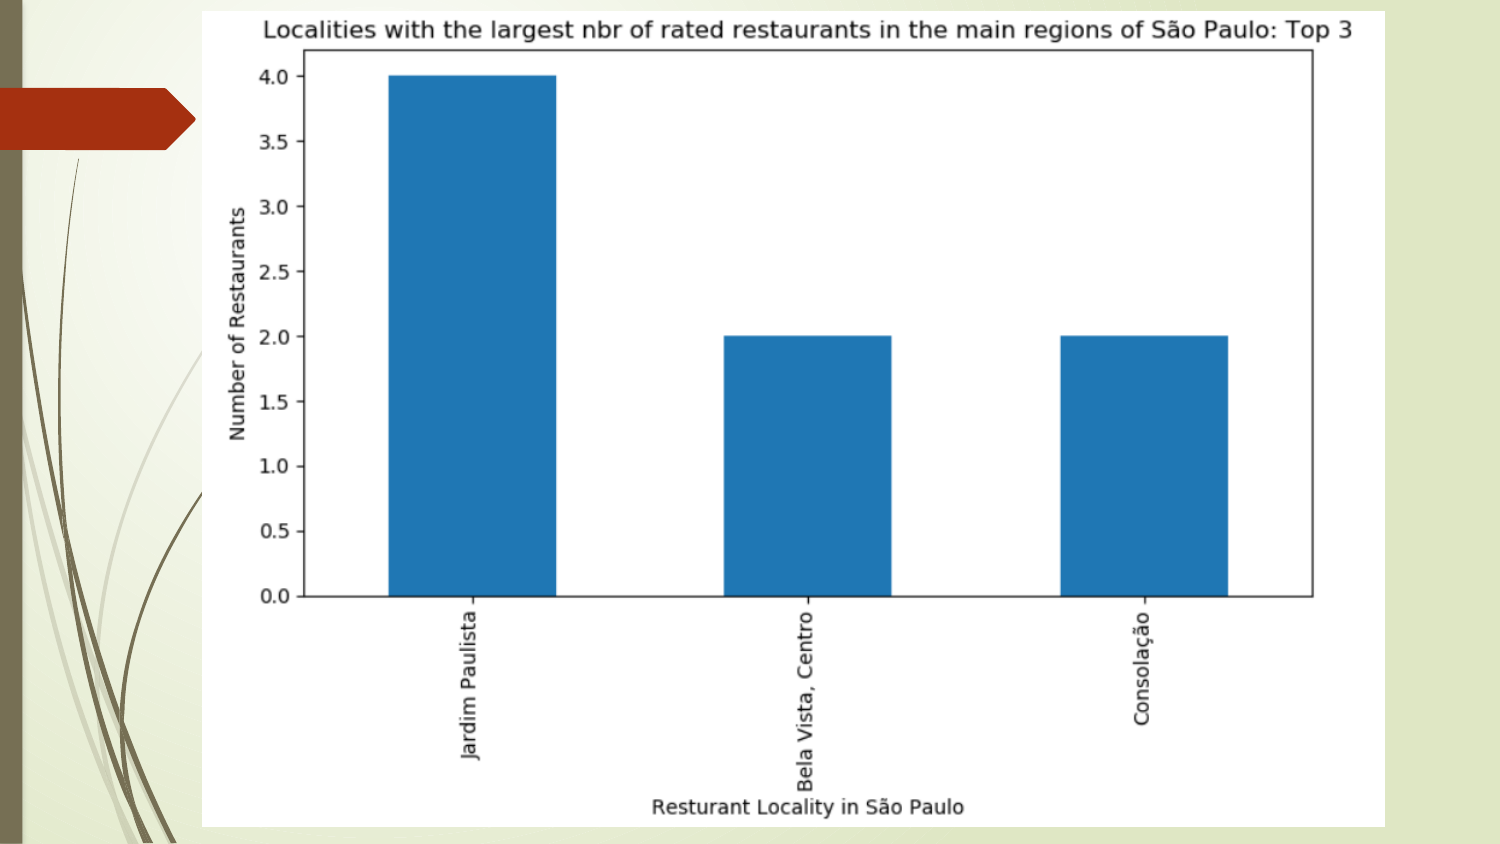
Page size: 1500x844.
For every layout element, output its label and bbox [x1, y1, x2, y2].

picture [201, 11, 1385, 827]
